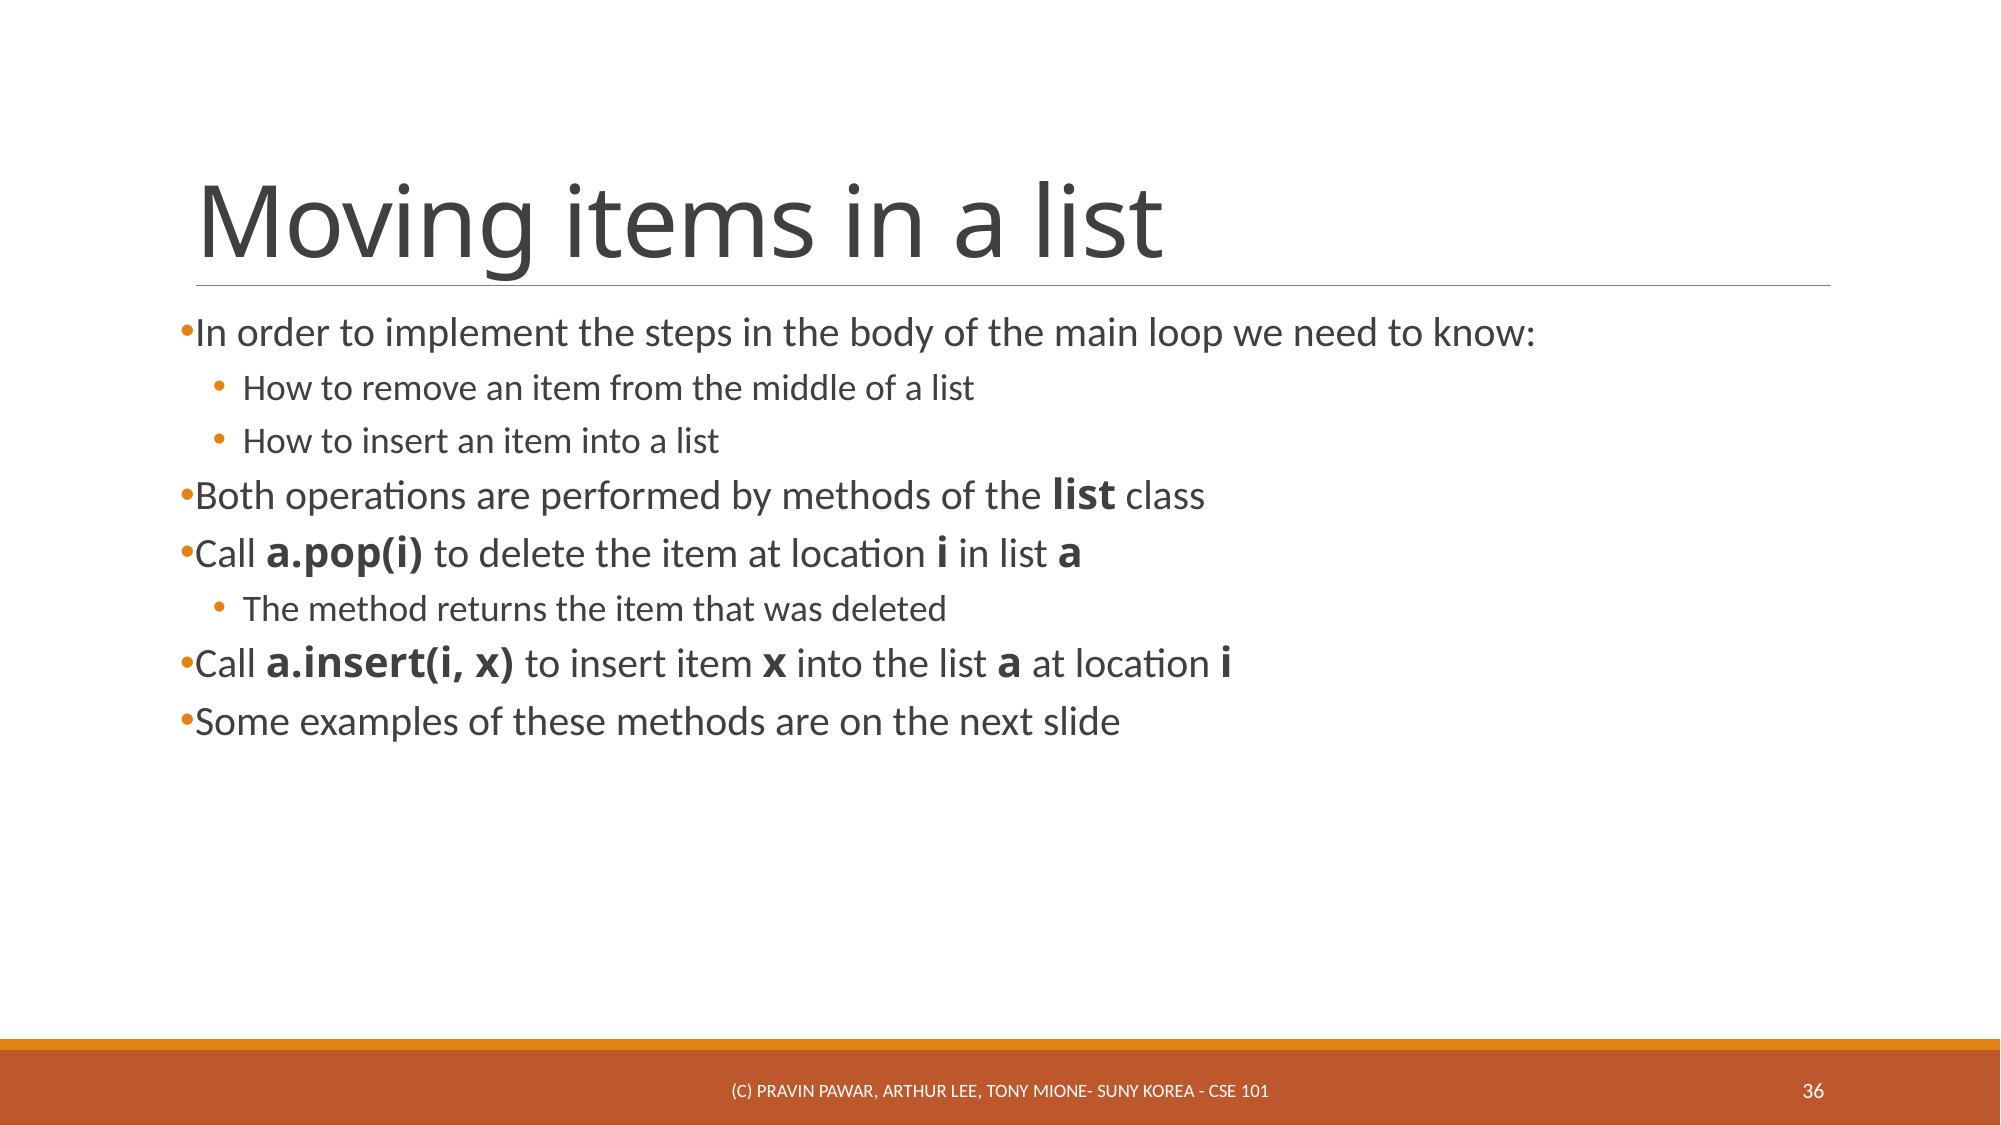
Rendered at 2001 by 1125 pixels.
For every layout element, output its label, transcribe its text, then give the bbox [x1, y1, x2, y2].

slide_number 36 [1624, 1059, 1840, 1120]
footer (c) Pravin Pawar, Arthur Lee, Tony Mione- SUNY Korea - CSE 101 [604, 1059, 1396, 1120]
list In order to implement the steps in the body of the main loop we need to know: How to remove an item from the middle of a list How to insert an item into a list Both operations are performed by methods of the list class Call a.pop(i) to delete the item at location i in list a The method returns the item that was deleted Call a.insert(i, x) to insert item x into the list a at location i Some examples of these methods are on the next slide [180, 302, 1830, 963]
title Moving items in a list [180, 47, 1830, 285]
